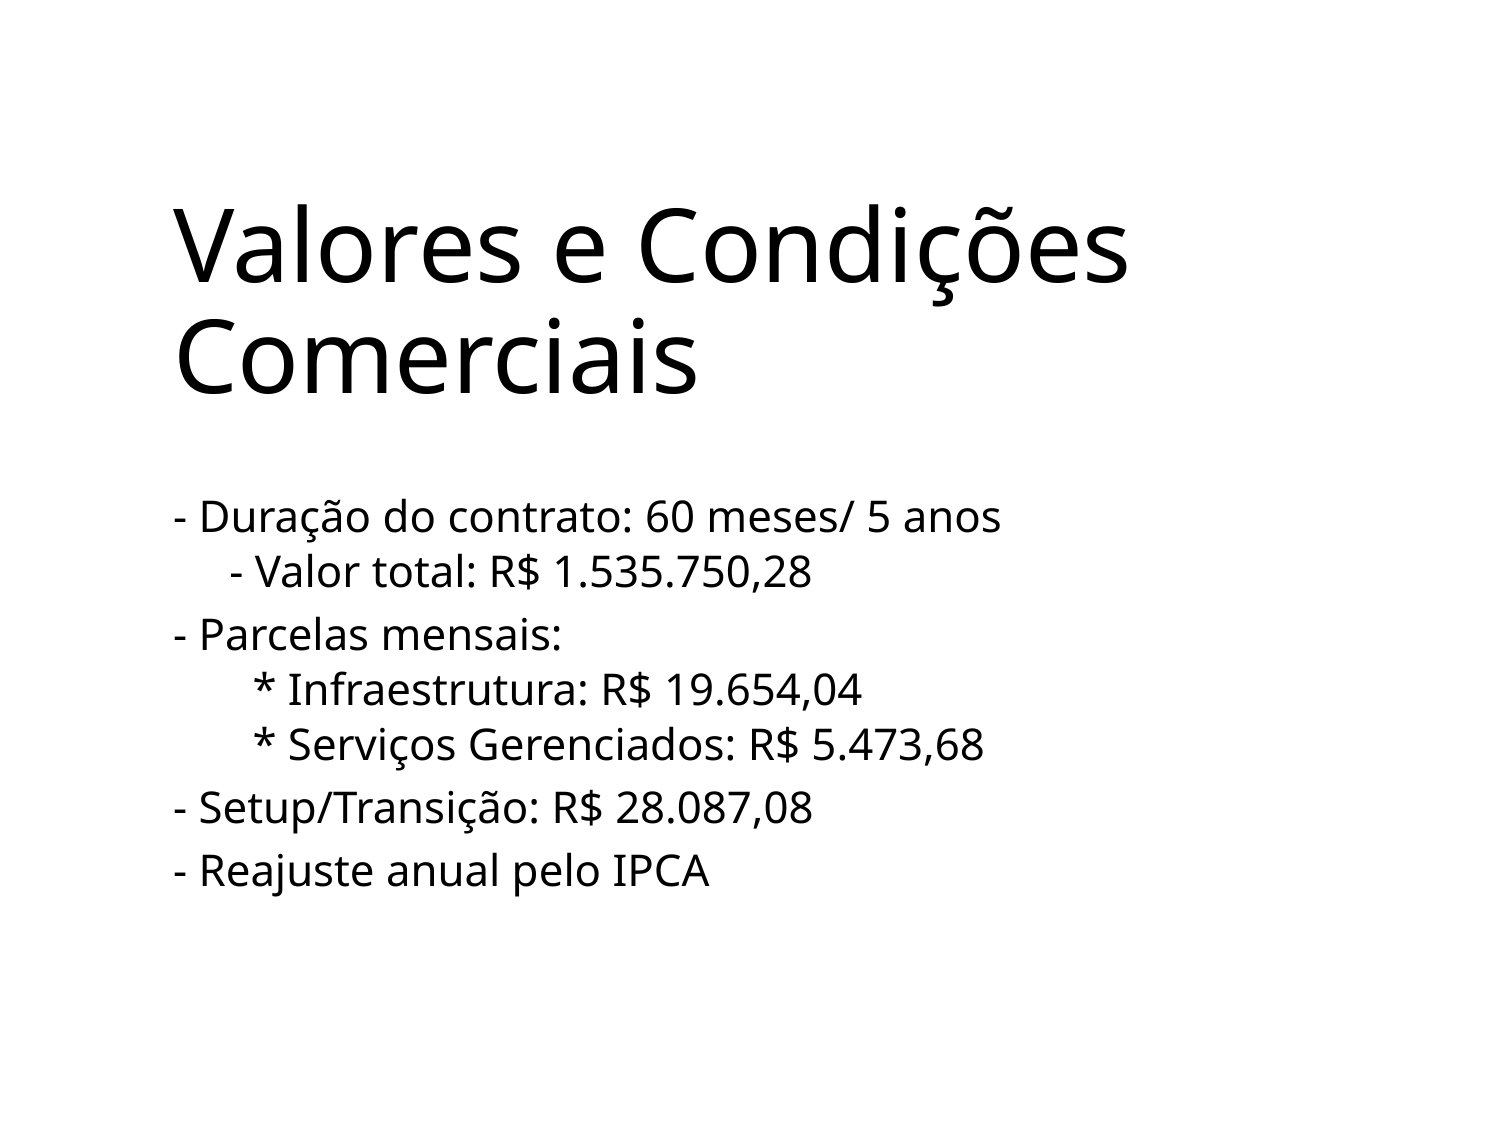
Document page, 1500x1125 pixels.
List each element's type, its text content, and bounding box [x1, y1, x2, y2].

title Valores e Condições Comerciais [158, 172, 1152, 438]
list - Duração do contrato: 60 meses/ 5 anos - Valor total: R$ 1.535.750,28 - Parcelas mensais: * Infraestrutura: R$ 19.654,04 * Serviços Gerenciados: R$ 5.473,68 - Setup/Transição: R$ 28.087,08 - Reajuste anual pelo IPCA [158, 487, 1152, 947]
